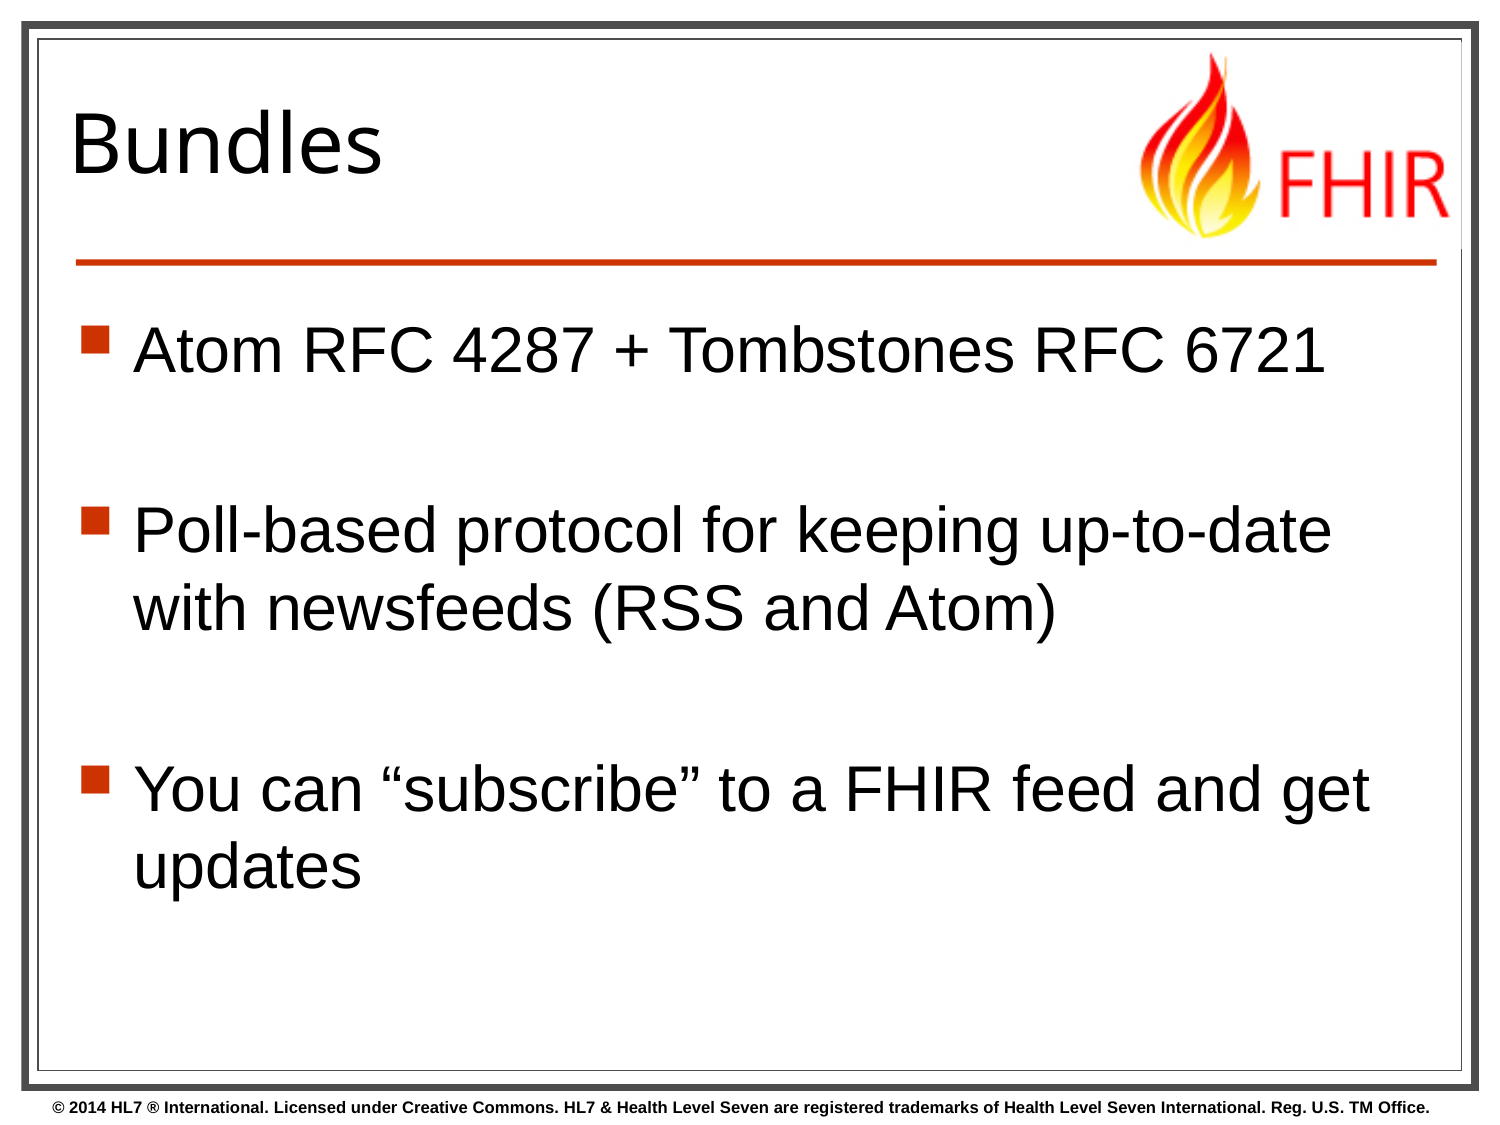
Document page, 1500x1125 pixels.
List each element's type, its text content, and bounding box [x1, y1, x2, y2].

list Atom RFC 4287 + Tombstones RFC 6721 Poll-based protocol for keeping up-to-date with newsfeeds (RSS and Atom) You can “subscribe” to a FHIR feed and get updates [62, 299, 1438, 1035]
picture [1128, 42, 1462, 249]
title Bundles [53, 54, 1128, 244]
